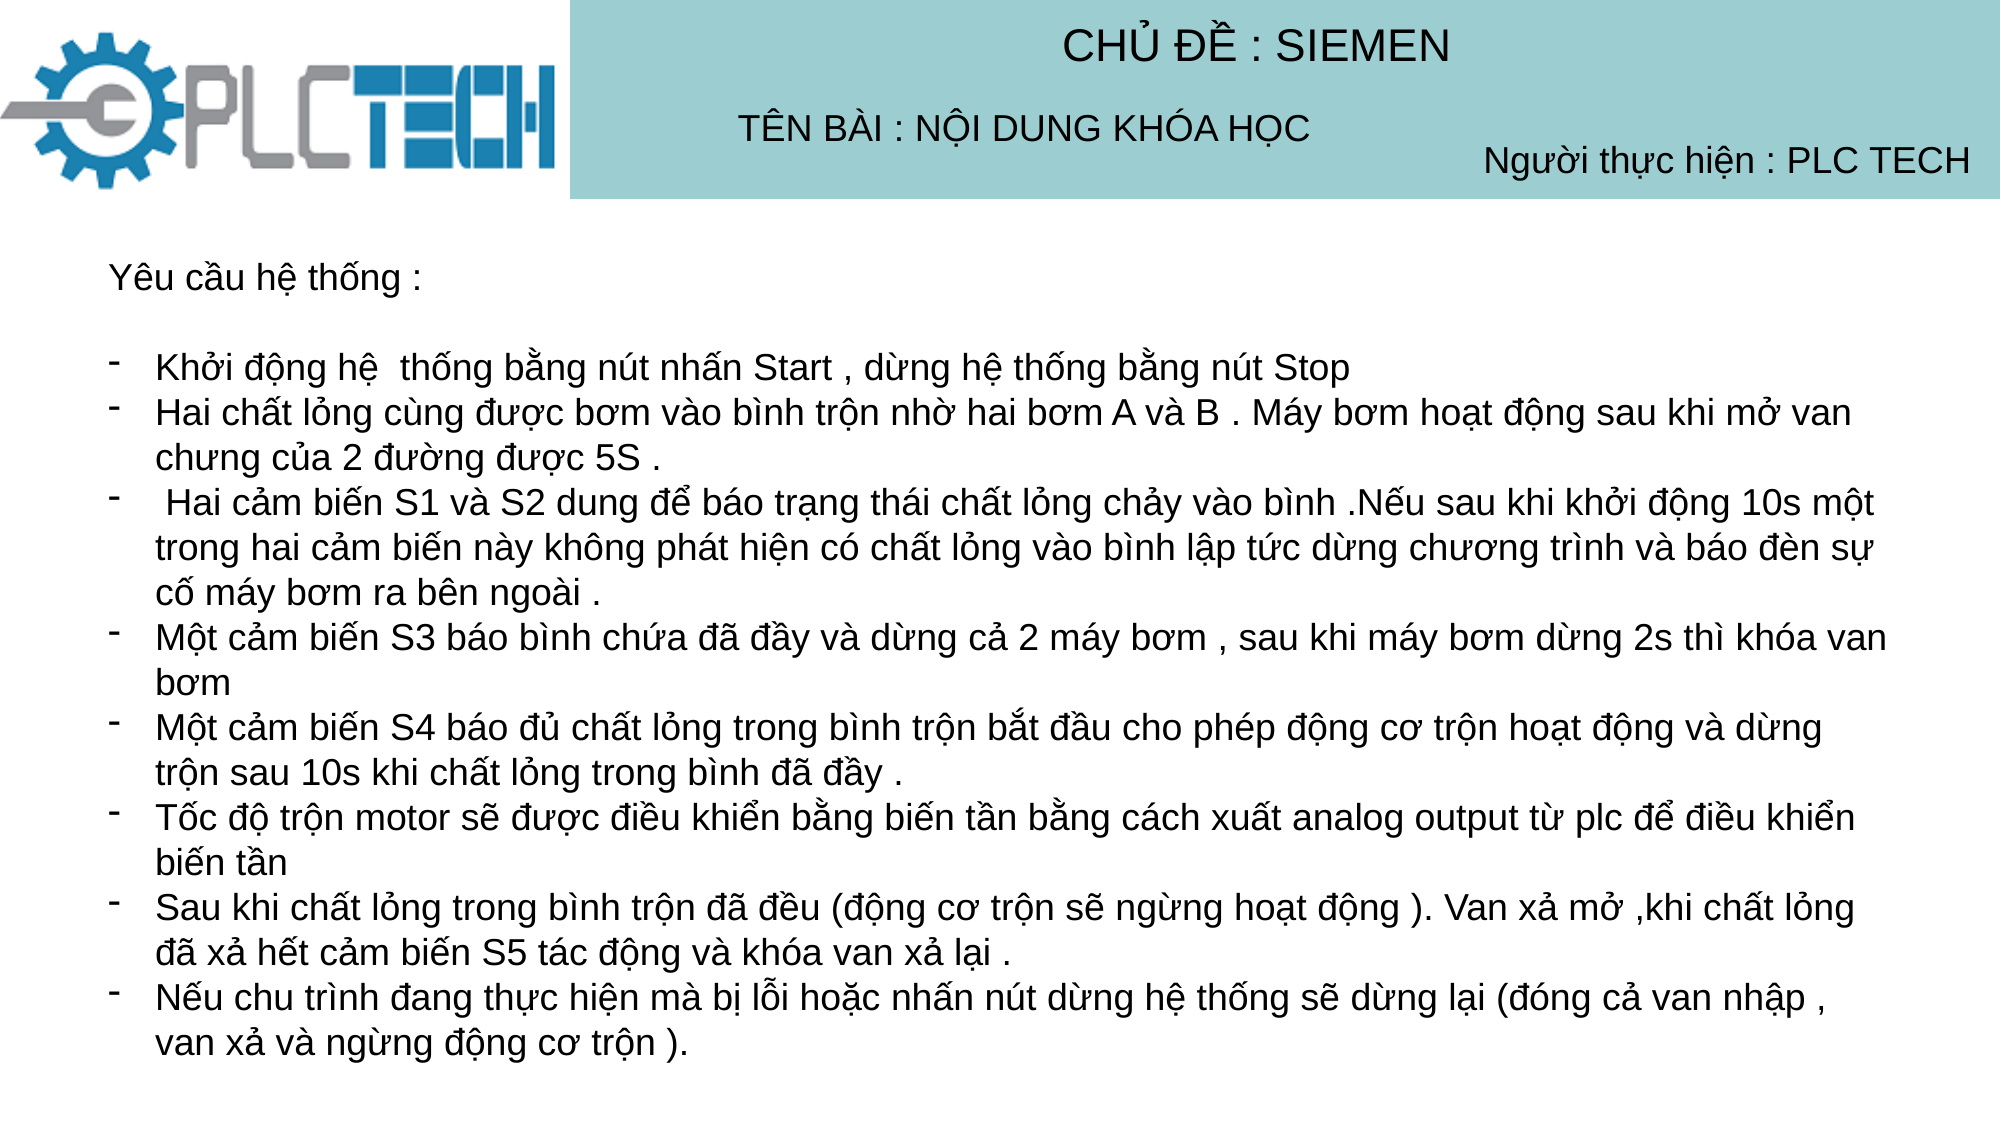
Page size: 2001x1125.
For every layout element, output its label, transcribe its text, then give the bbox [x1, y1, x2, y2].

text_box [0, 199, 2000, 1125]
text_box Yêu cầu hệ thống : Khởi động hệ thống bằng nút nhấn Start , dừng hệ thống bằng nút Stop Hai chất lỏng cùng được bơm vào bình trộn nhờ hai bơm A và B . Máy bơm hoạt động sau khi mở van chưng của 2 đường được 5S . Hai cảm biến S1 và S2 dung để báo trạng thái chất lỏng chảy vào bình .Nếu sau khi khởi động 10s một trong hai cảm biến này không phát hiện có chất lỏng vào bình lập tức dừng chương trình và báo đèn sự cố máy bơm ra bên ngoài . Một cảm biến S3 báo bình chứa đã đầy và dừng cả 2 máy bơm , sau khi máy bơm dừng 2s thì khóa van bơm Một cảm biến S4 báo đủ chất lỏng trong bình trộn bắt đầu cho phép động cơ trộn hoạt động và dừng trộn sau 10s khi chất lỏng trong bình đã đầy . Tốc độ trộn motor sẽ được điều khiển bằng biến tần bằng cách xuất analog output từ plc để điều khiển biến tần Sau khi chất lỏng trong bình trộn đã đều (động cơ trộn sẽ ngừng hoạt động ). Van xả mở ,khi chất lỏng đã xả hết cảm biến S5 tác động và khóa van xả lại . Nếu chu trình đang thực hiện mà bị lỗi hoặc nhấn nút dừng hệ thống sẽ dừng lại (đóng cả van nhập , van xả và ngừng động cơ trộn ). [93, 245, 1907, 1071]
picture [0, 0, 2000, 207]
